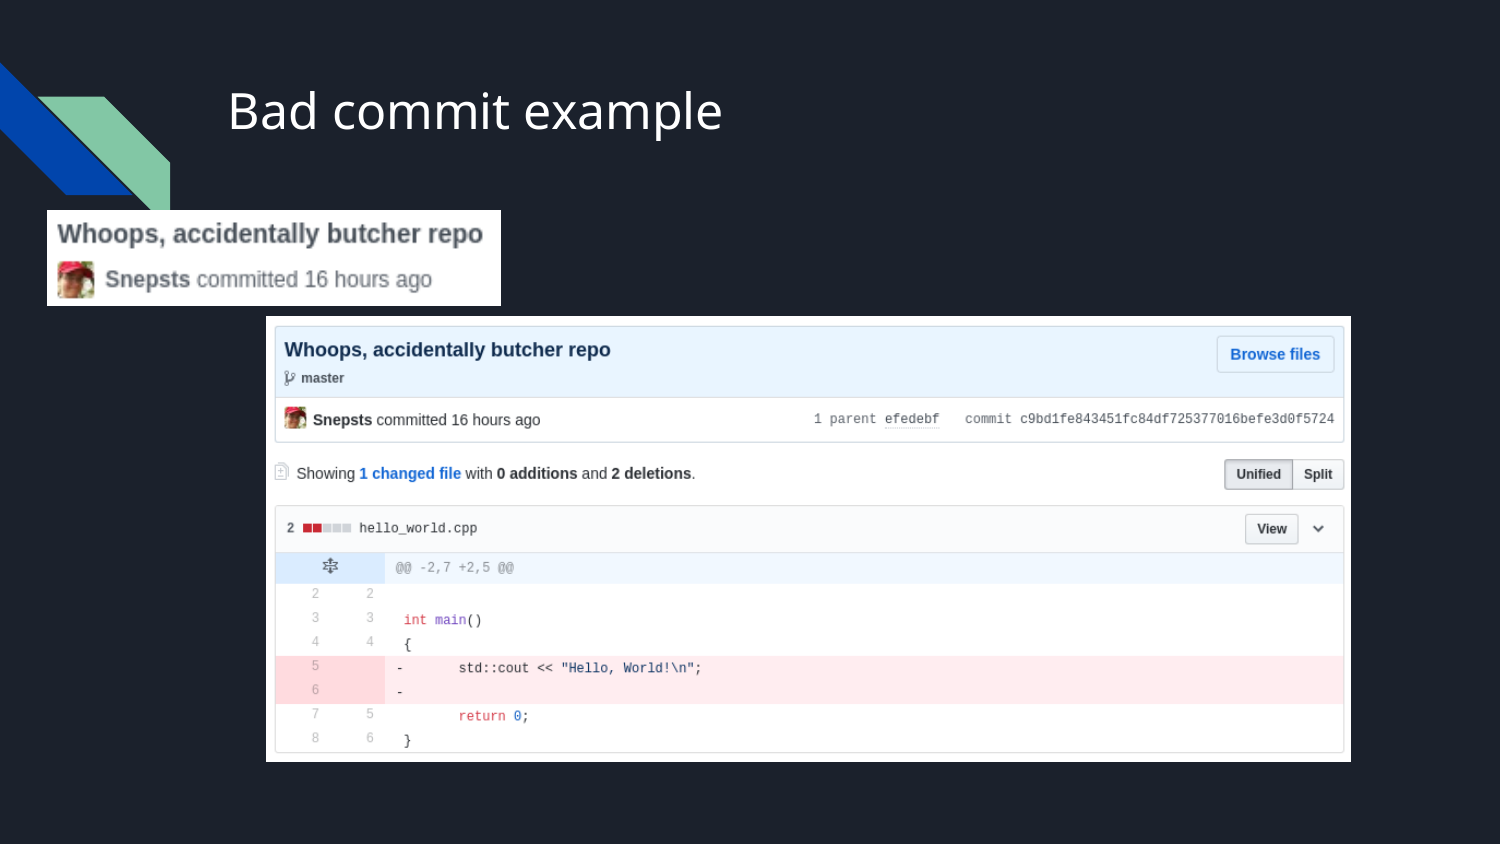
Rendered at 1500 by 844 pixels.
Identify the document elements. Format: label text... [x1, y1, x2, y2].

picture [266, 315, 1351, 762]
picture [46, 209, 501, 306]
title Bad commit example [212, 64, 1368, 215]
